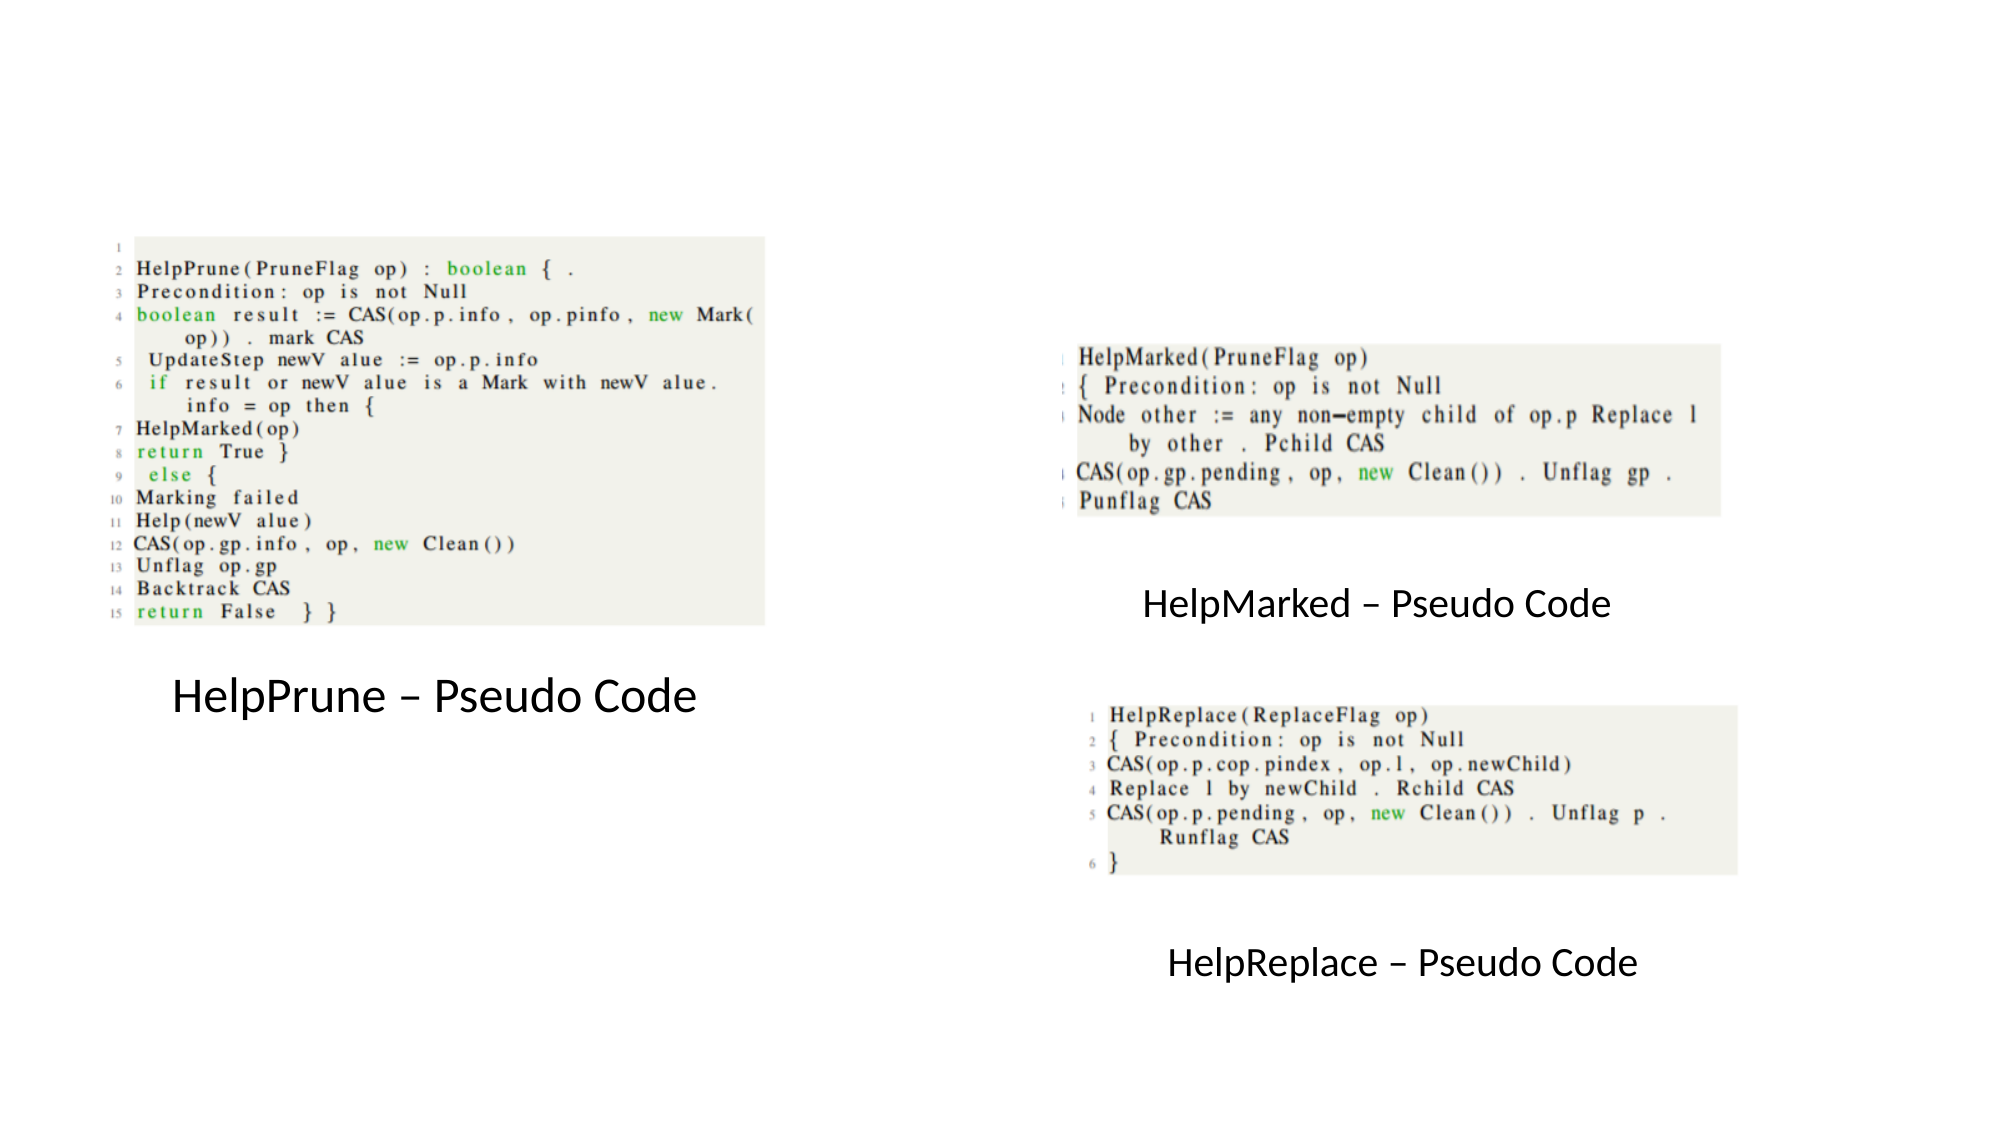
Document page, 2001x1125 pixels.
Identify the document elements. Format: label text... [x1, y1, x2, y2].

picture [1083, 693, 1770, 891]
text_box HelpPrune – Pseudo Code [157, 655, 714, 731]
picture [102, 225, 807, 638]
text_box HelpReplace – Pseudo Code [1152, 927, 1654, 993]
text_box HelpMarked – Pseudo Code [1127, 568, 1627, 634]
picture [1062, 331, 1745, 533]
